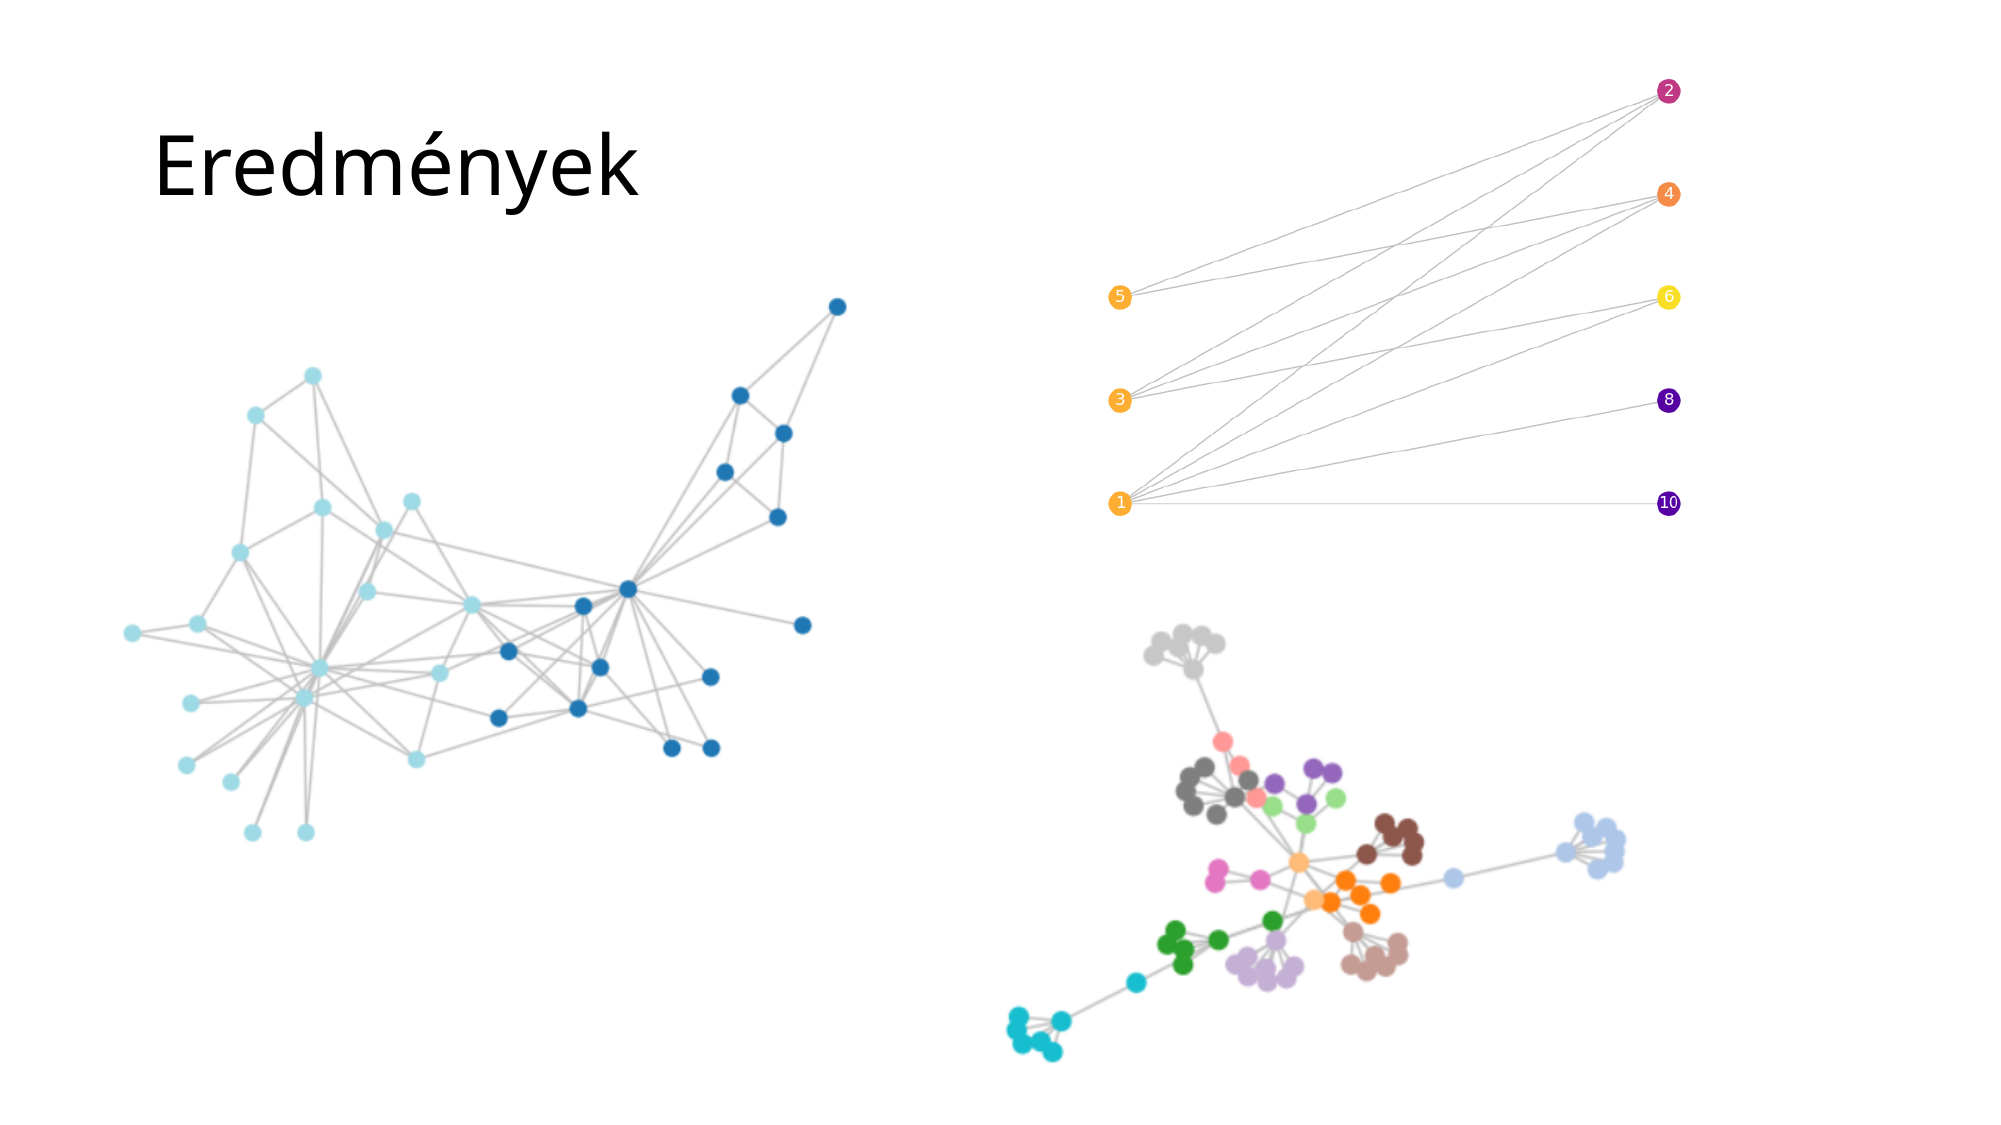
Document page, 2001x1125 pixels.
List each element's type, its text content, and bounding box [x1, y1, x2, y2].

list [76, 277, 903, 868]
picture [932, 598, 1670, 1098]
picture [1097, 71, 1692, 521]
title Eredmények [137, 59, 1863, 278]
